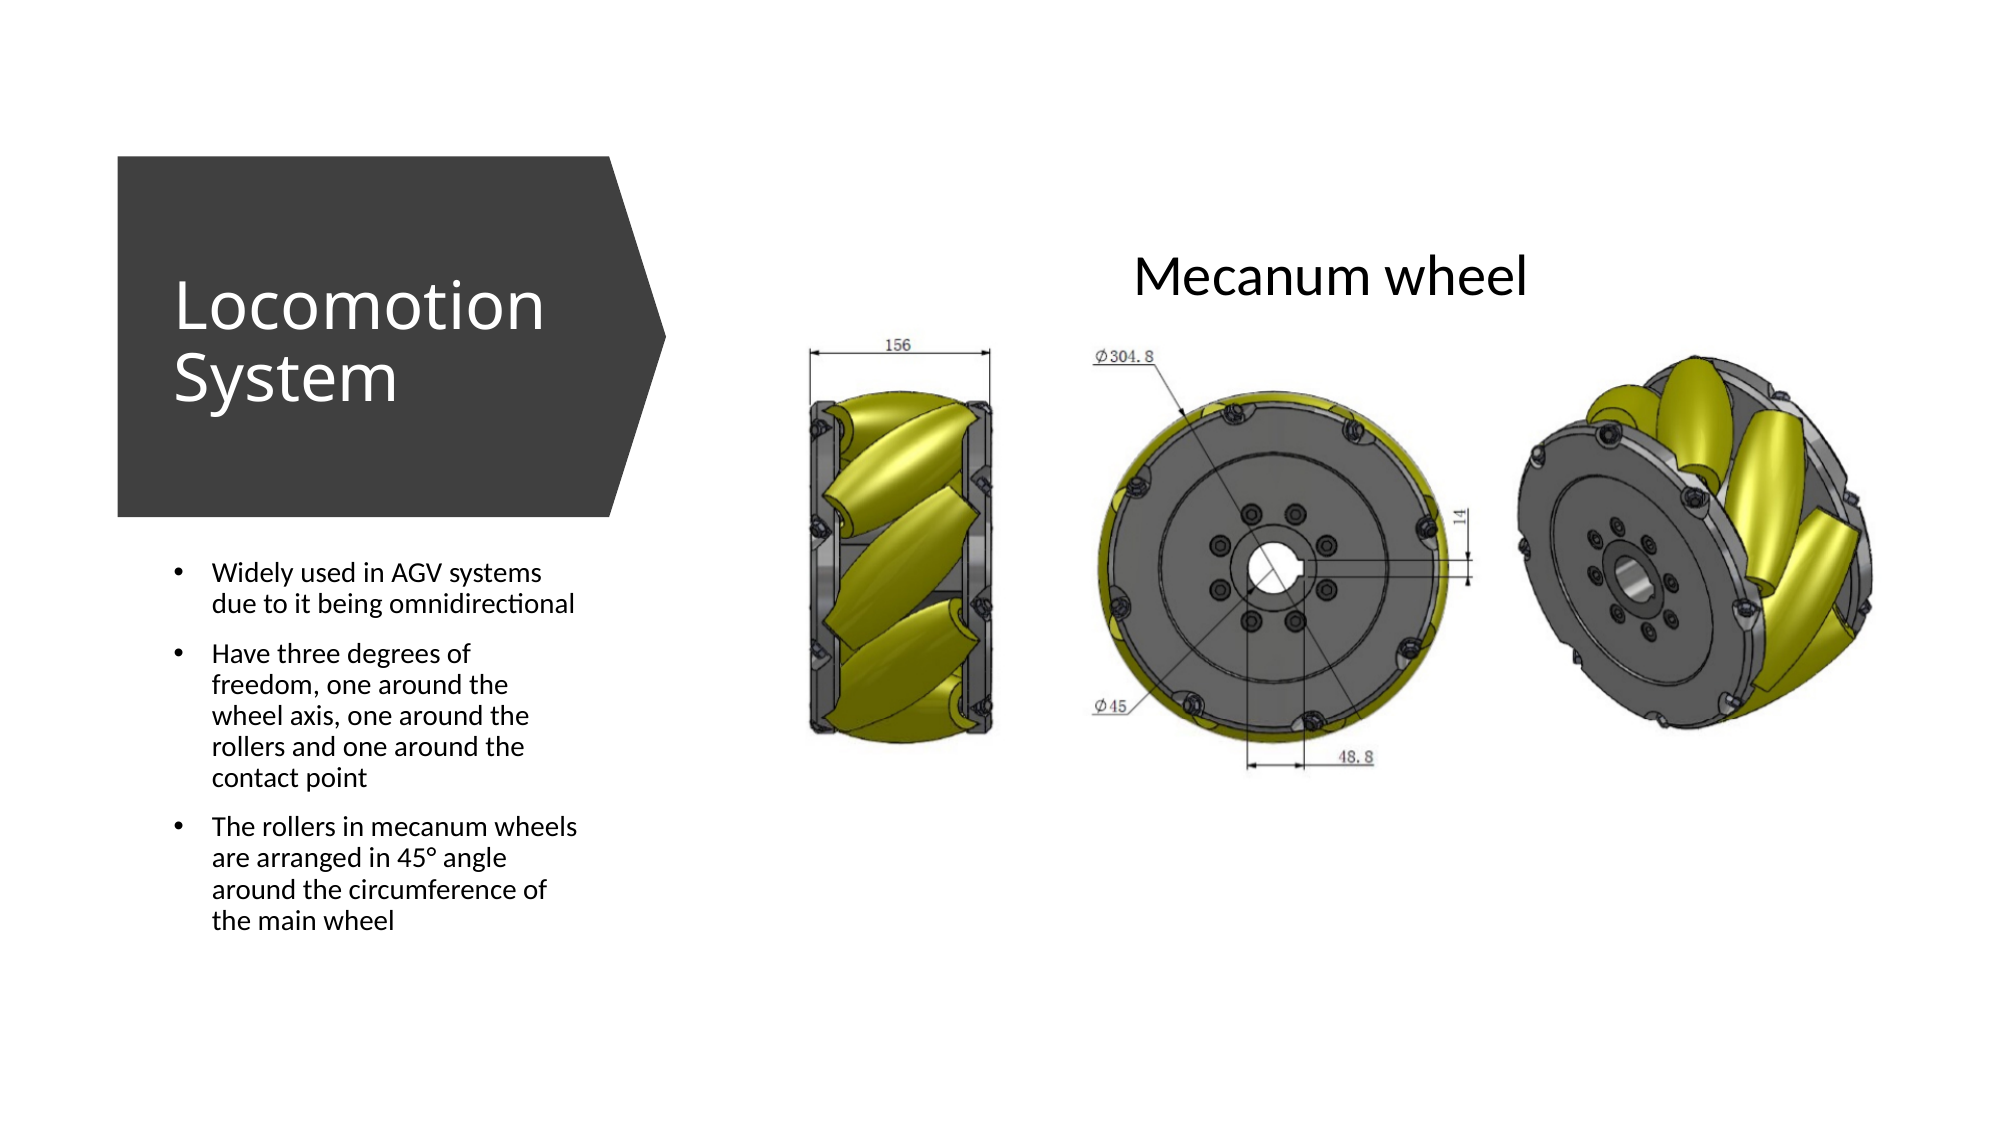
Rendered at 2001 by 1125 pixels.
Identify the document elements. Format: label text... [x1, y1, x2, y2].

list Widely used in AGV systems due to it being omnidirectional Have three degrees of freedom, one around the wheel axis, one around the rollers and one around the contact point The rollers in mecanum wheels are arranged in 45° angle around the circumference of the main wheel [158, 550, 597, 949]
text_box [116, 155, 668, 519]
picture [764, 308, 1898, 796]
text_box Mecanum wheel [943, 229, 1719, 308]
title Locomotion System [158, 197, 597, 490]
